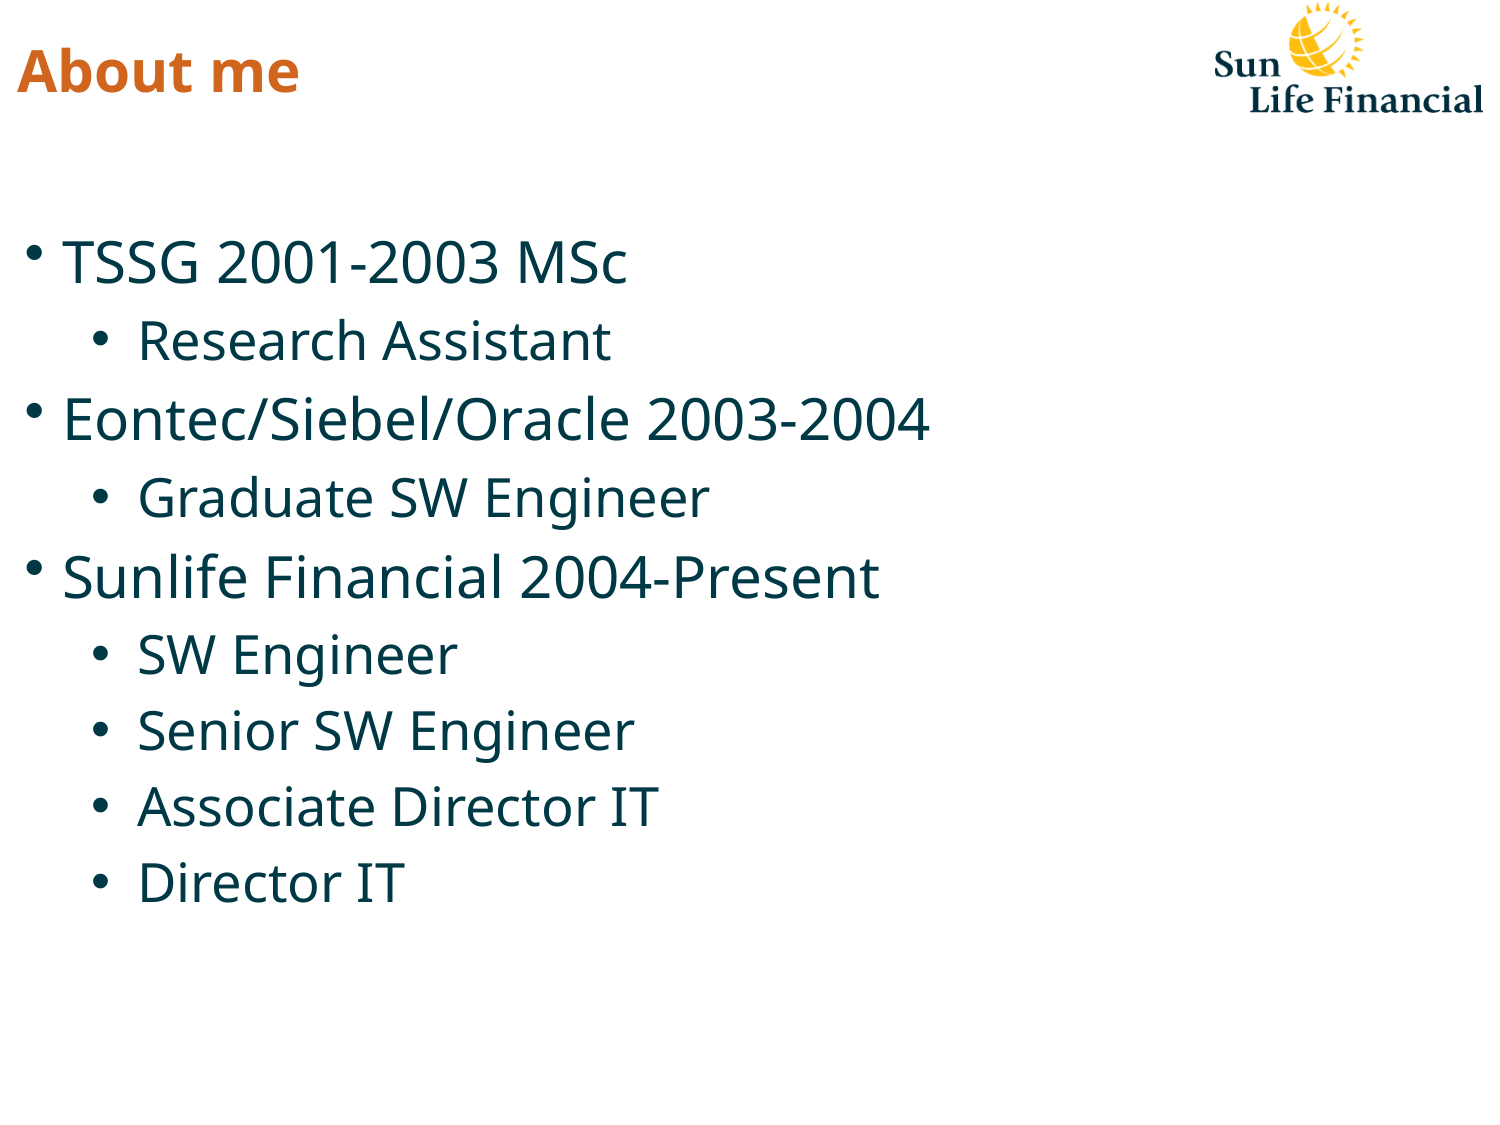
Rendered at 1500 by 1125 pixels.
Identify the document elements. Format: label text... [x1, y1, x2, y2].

title About me [17, 18, 1393, 131]
picture [1215, 2, 1483, 113]
list TSSG 2001-2003 MSc Research Assistant Eontec/Siebel/Oracle 2003-2004 Graduate SW Engineer Sunlife Financial 2004-Present SW Engineer Senior SW Engineer Associate Director IT Director IT [24, 224, 1400, 1006]
